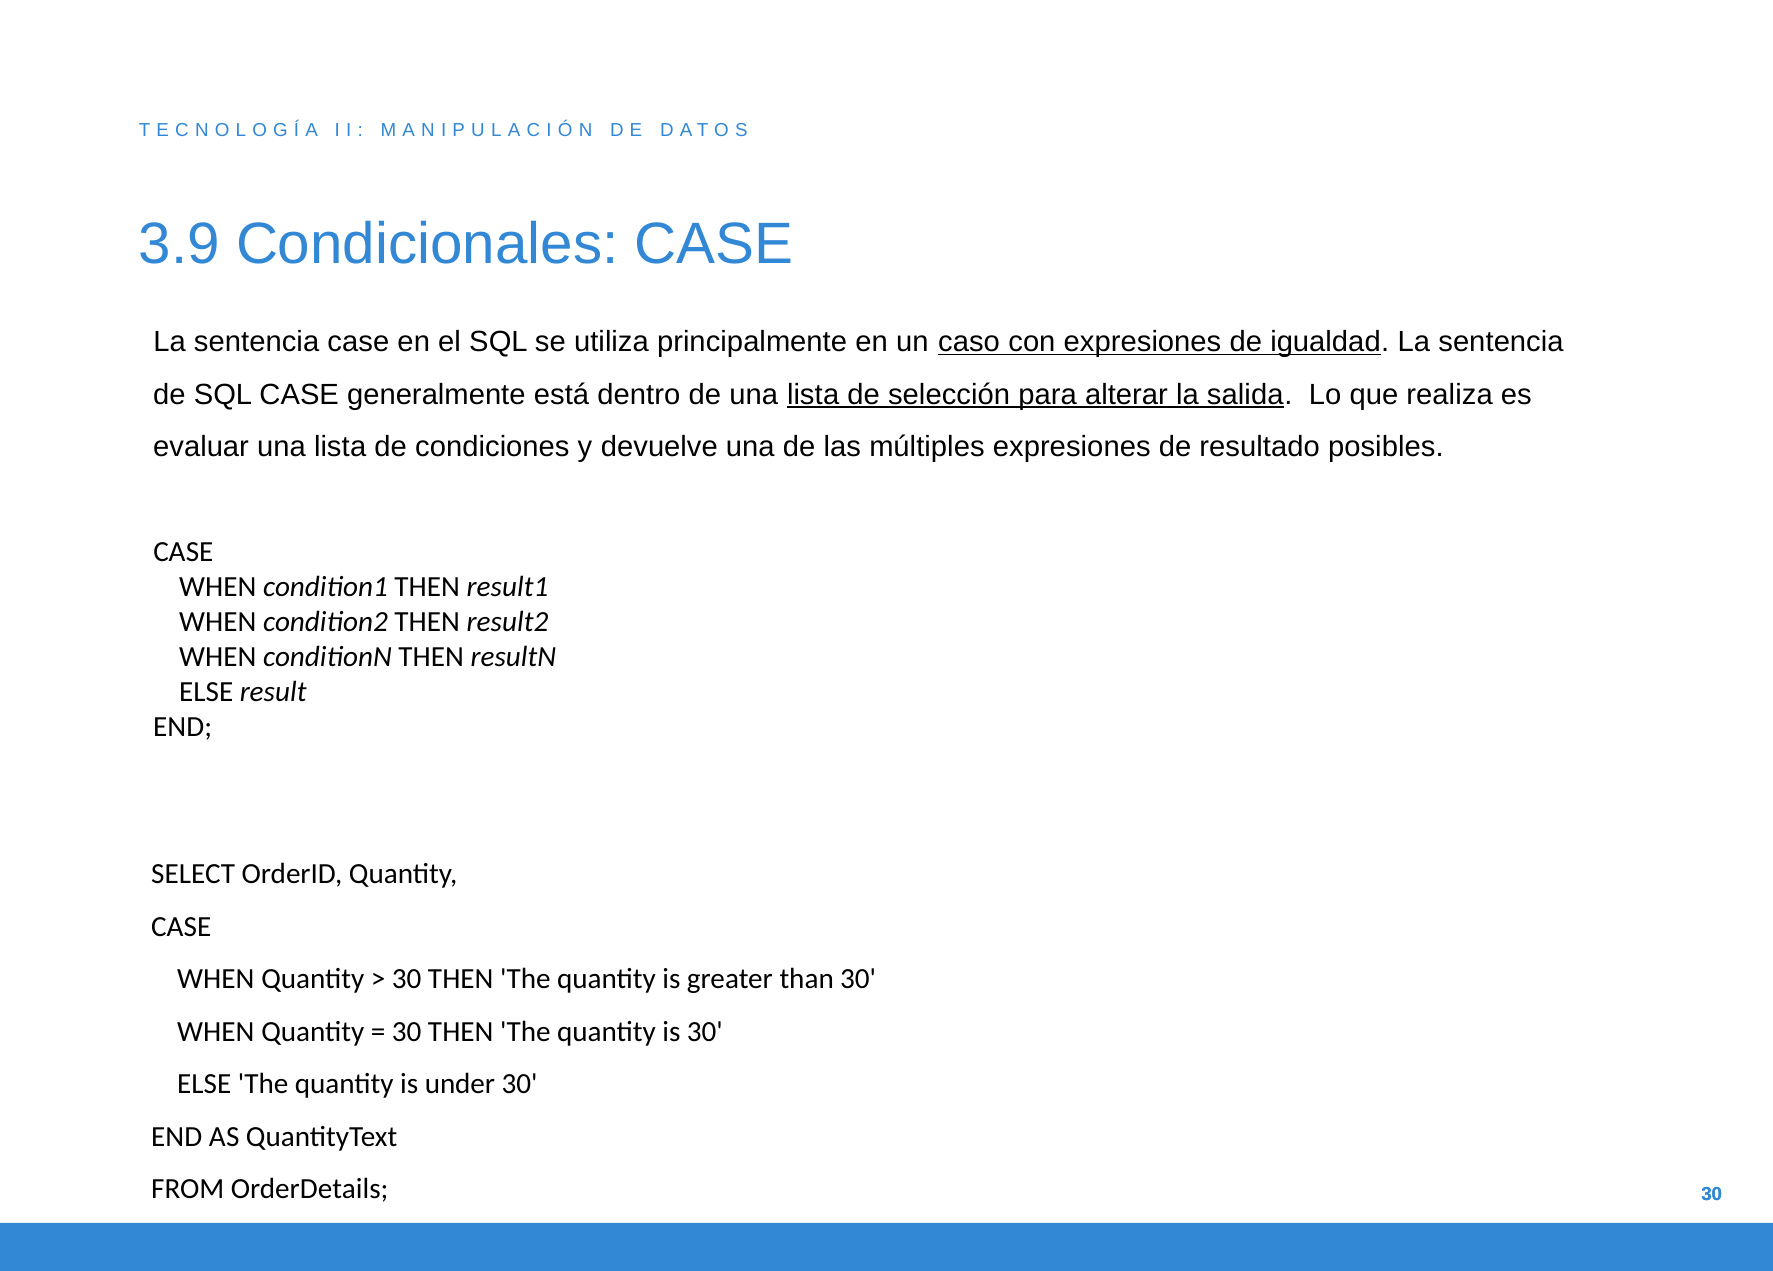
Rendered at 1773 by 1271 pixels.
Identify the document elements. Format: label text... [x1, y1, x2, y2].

list La sentencia case en el SQL se utiliza principalmente en un caso con expresiones de igualdad. La sentencia de SQL CASE generalmente está dentro de una lista de selección para alterar la salida. Lo que realiza es evaluar una lista de condiciones y devuelve una de las múltiples expresiones de resultado posibles. CASE WHEN condition1 THEN result1 WHEN condition2 THEN result2 WHEN conditionN THEN resultN ELSE result END; [136, 297, 1614, 497]
list TECNOLOGÍA II: MANIPULACIÓN DE DATOS [123, 109, 899, 156]
text_box SELECT OrderID, Quantity, CASE WHEN Quantity > 30 THEN 'The quantity is greater than 30' WHEN Quantity = 30 THEN 'The quantity is 30' ELSE 'The quantity is under 30' END AS QuantityText FROM OrderDetails; [136, 829, 1224, 1212]
text_box 30 [1686, 1162, 1756, 1223]
title 3.9 Condicionales: CASE [123, 197, 1187, 269]
